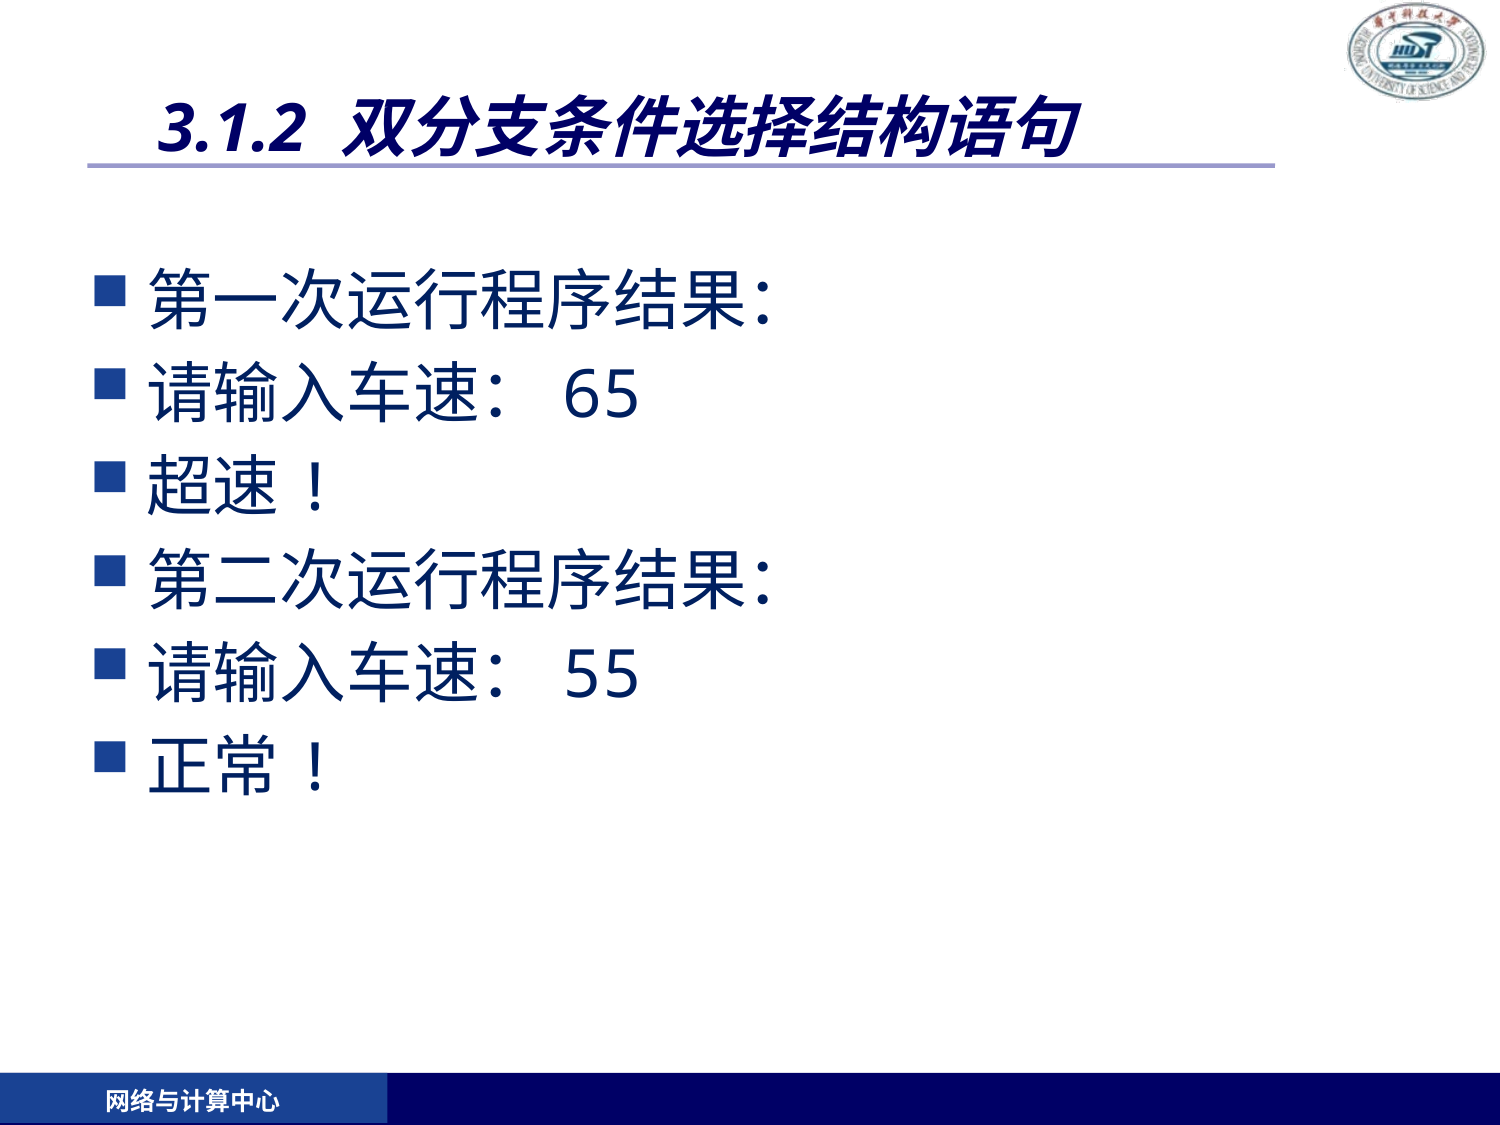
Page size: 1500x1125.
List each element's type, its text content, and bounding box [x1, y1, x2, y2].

picture [1344, 0, 1489, 103]
slide_number 网络与计算中心 [17, 1078, 368, 1116]
list 第一次运行程序结果： 请输入车速：65 超速! 第二次运行程序结果： 请输入车速：55 正常! [75, 249, 1425, 1005]
title 3.1.2 双分支条件选择结构语句 [144, 68, 1294, 182]
